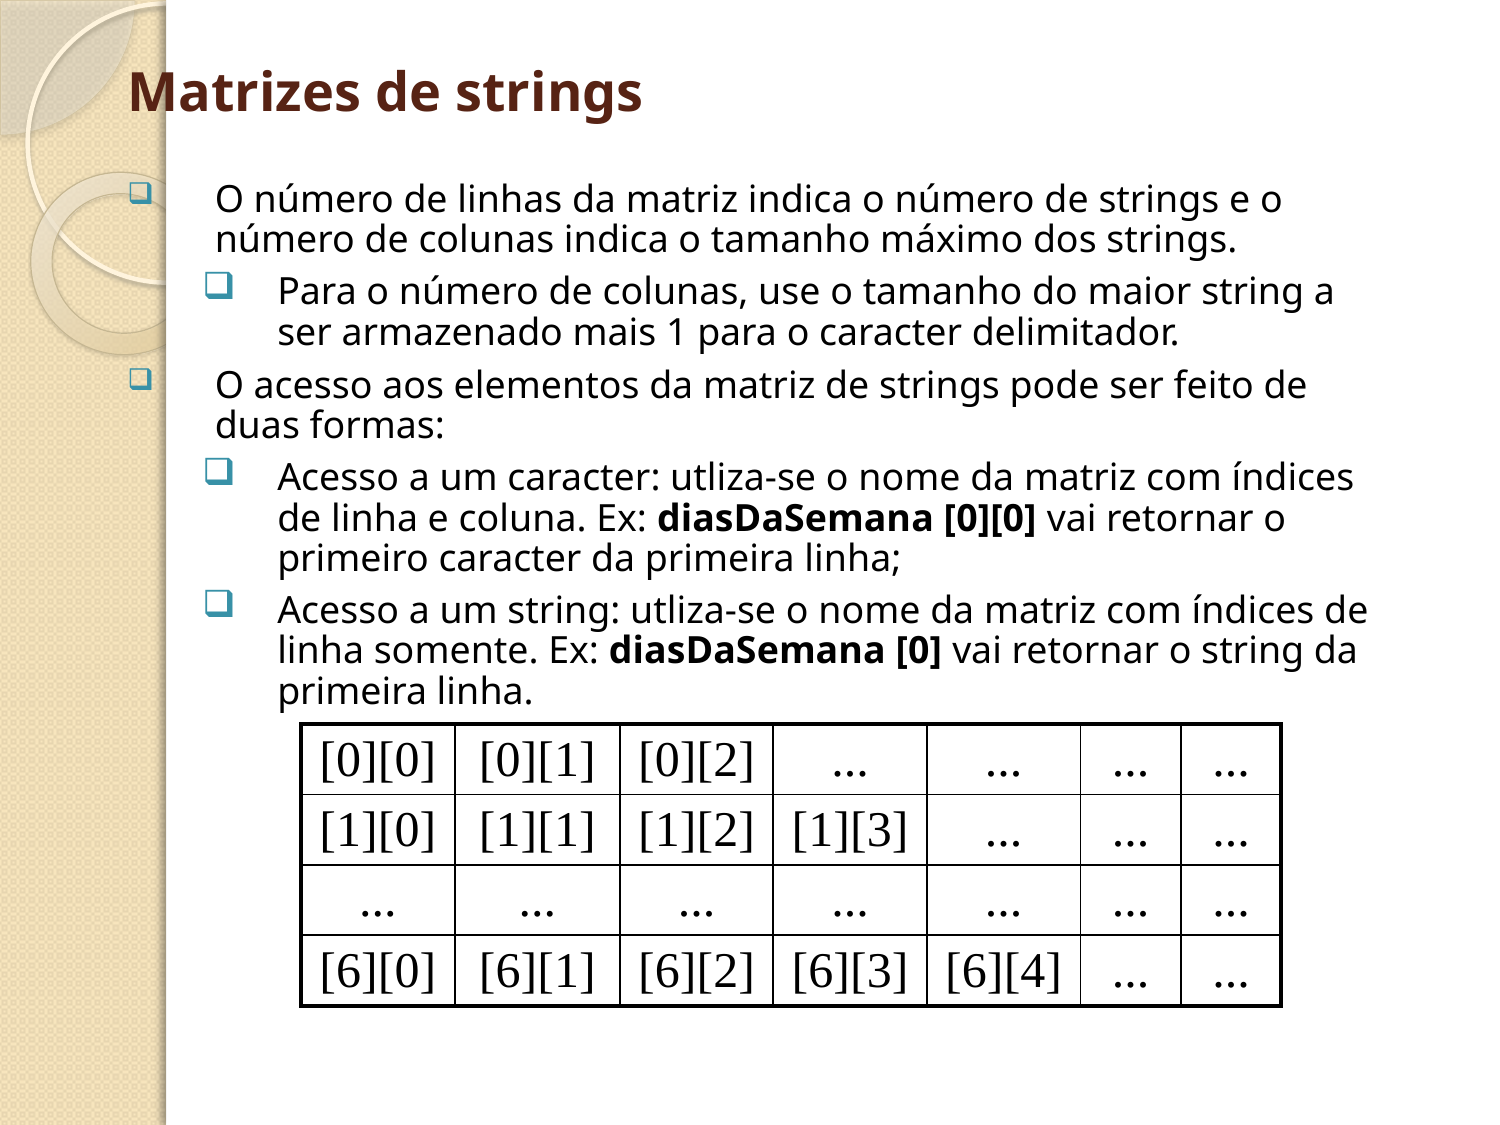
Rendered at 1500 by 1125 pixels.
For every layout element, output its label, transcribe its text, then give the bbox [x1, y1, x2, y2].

table_cell ... [1081, 936, 1180, 1004]
table_cell ... [1081, 866, 1180, 934]
table_cell ... [1182, 866, 1279, 934]
table_cell [6][3] [774, 936, 926, 1004]
table_header ... [774, 726, 926, 794]
table_cell ... [621, 866, 772, 934]
title Matrizes de strings [112, 31, 1488, 150]
list O número de linhas da matriz indica o número de strings e o número de colunas indica o tamanho máximo dos strings. Para o número de colunas, use o tamanho do maior string a ser armazenado mais 1 para o caracter delimitador. O acesso aos elementos da matriz de strings pode ser feito de duas formas: Acesso a um caracter: utliza-se o nome da matriz com índices de linha e coluna. Ex: diasDaSemana [0][0] vai retornar o primeiro caracter da primeira linha; Acesso a um string: utliza-se o nome da matriz com índices de linha somente. Ex: diasDaSemana [0] vai retornar o string da primeira linha. [112, 172, 1400, 634]
table_cell [1][3] [774, 795, 926, 864]
table_header [0][0] [303, 726, 454, 794]
table_cell ... [774, 866, 926, 934]
table_cell ... [928, 795, 1080, 864]
table_cell [6][1] [456, 936, 619, 1004]
table_cell ... [1081, 795, 1180, 864]
table_header ... [928, 726, 1080, 794]
table_cell [6][4] [928, 936, 1080, 1004]
table_header [0][1] [456, 726, 619, 794]
table_cell ... [303, 866, 454, 934]
table_cell [6][2] [621, 936, 772, 1004]
table_header ... [1081, 726, 1180, 794]
table_header [0][2] [621, 726, 772, 794]
table_cell [6][0] [303, 936, 454, 1004]
table_cell ... [456, 866, 619, 934]
table_cell ... [928, 866, 1080, 934]
table_cell ... [1182, 795, 1279, 864]
table_cell [1][2] [621, 795, 772, 864]
table_cell [1][0] [303, 795, 454, 864]
table_header ... [1182, 726, 1279, 794]
table_cell [1][1] [456, 795, 619, 864]
table_cell ... [1182, 936, 1279, 1004]
